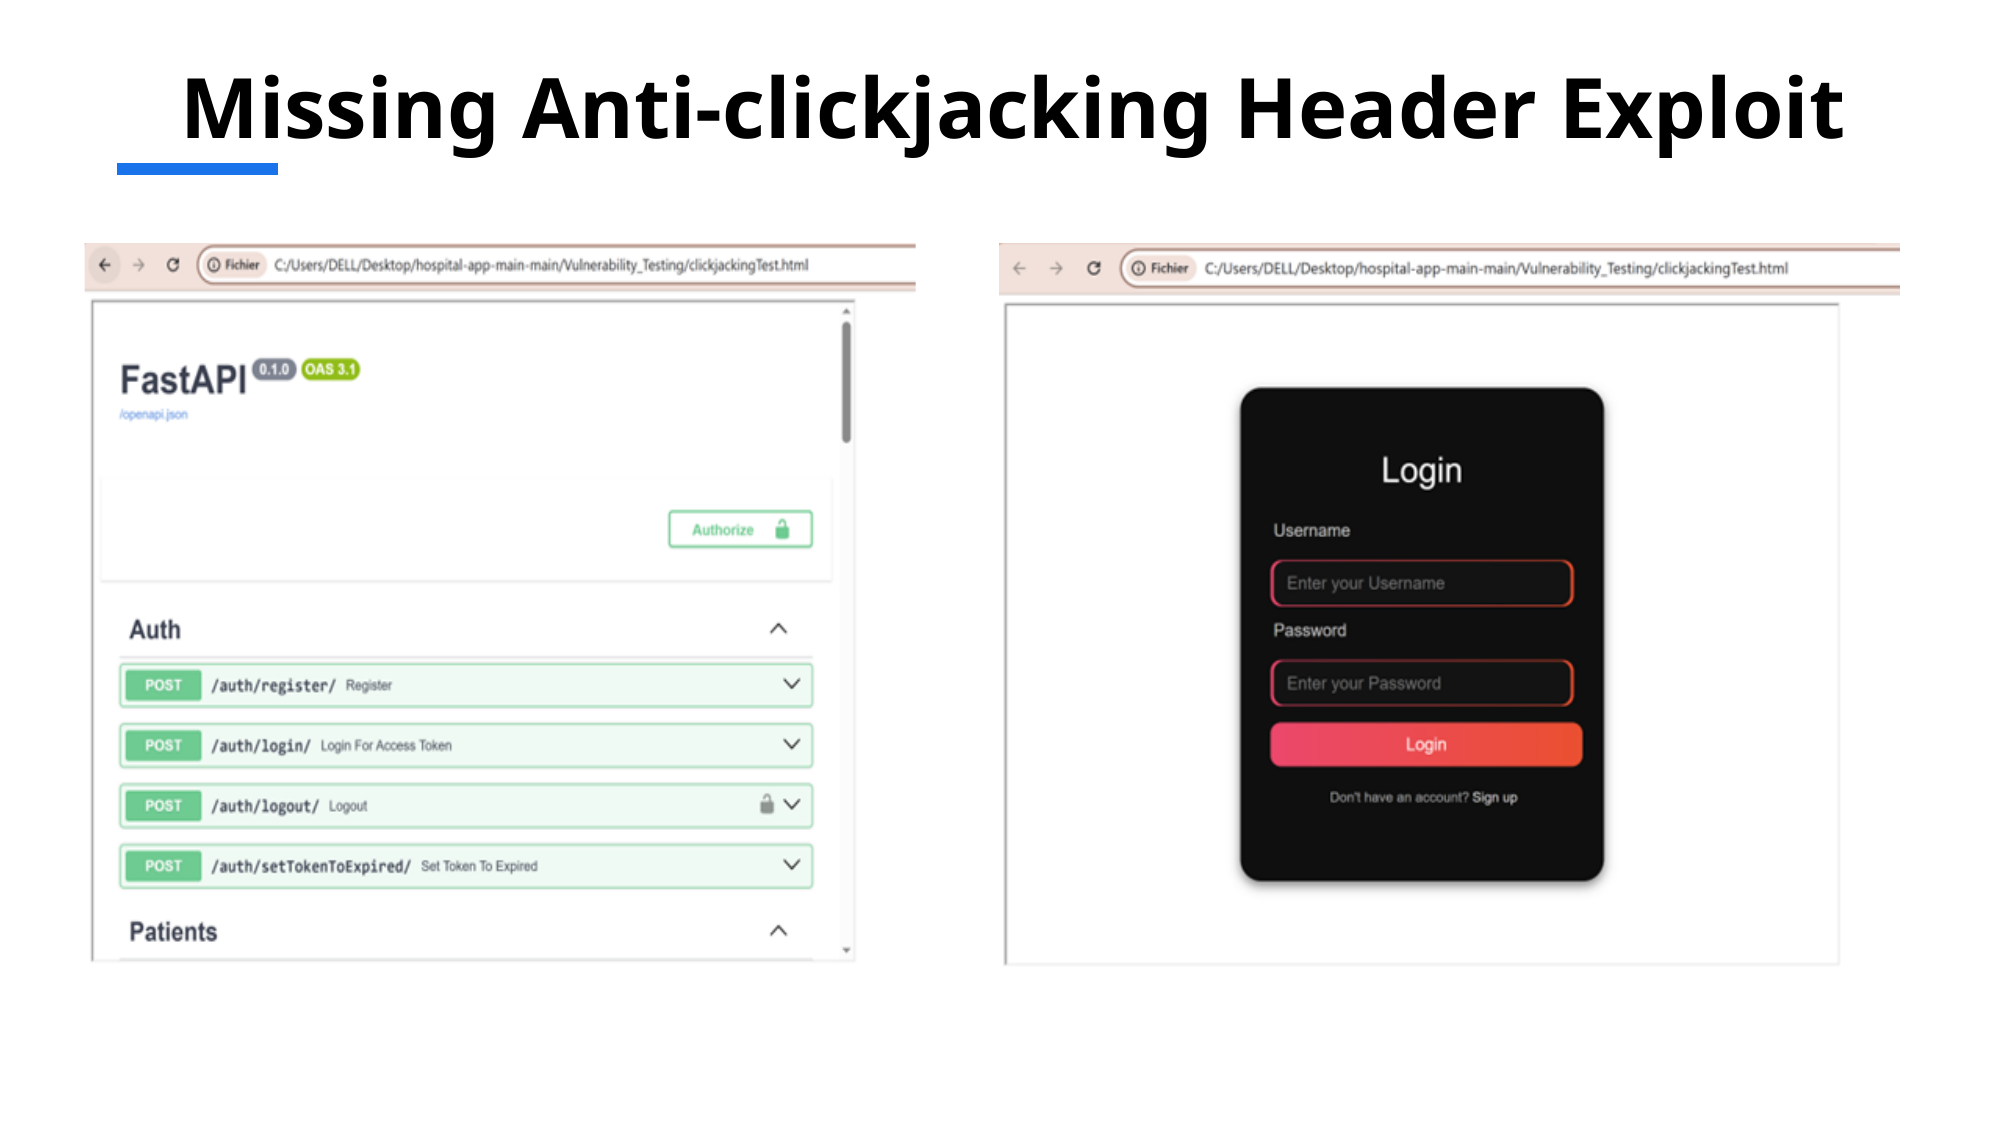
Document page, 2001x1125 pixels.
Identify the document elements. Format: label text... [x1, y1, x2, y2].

text_box Missing Anti-clickjacking Header Exploit [165, 47, 1953, 175]
picture [999, 242, 1900, 1016]
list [84, 243, 916, 977]
